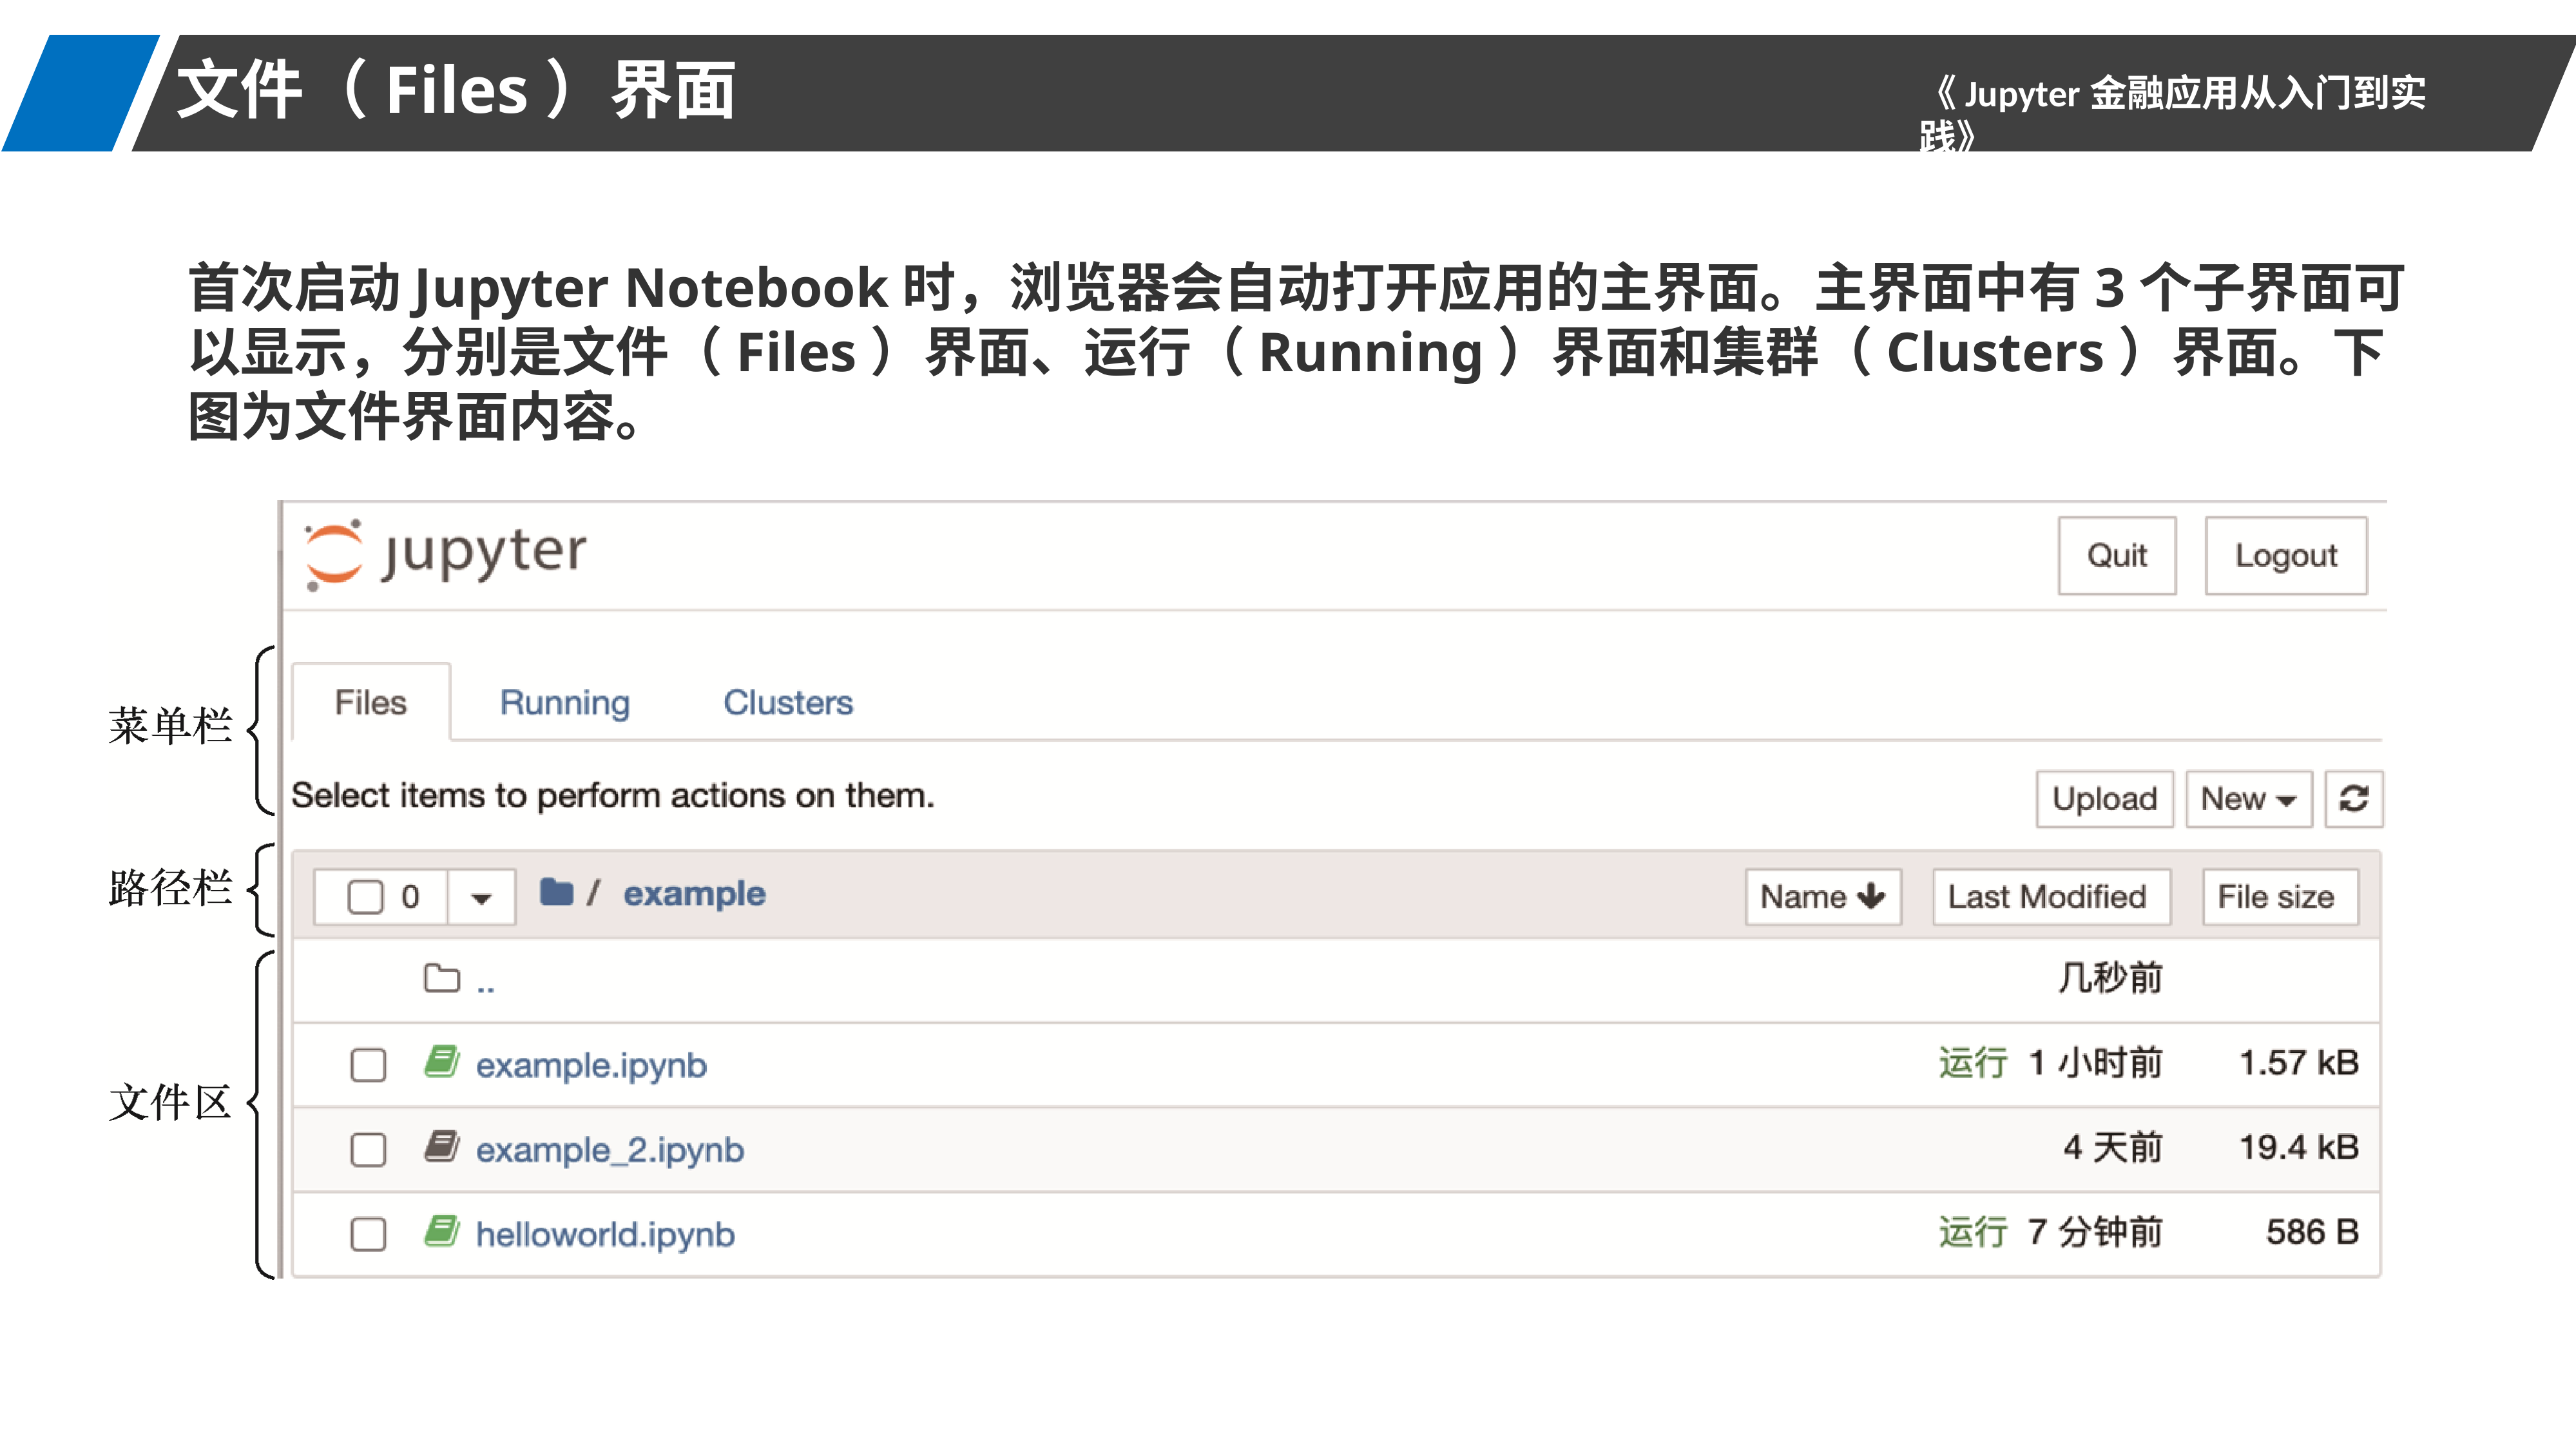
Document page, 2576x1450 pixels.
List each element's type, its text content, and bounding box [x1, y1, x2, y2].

text_box 文件（Files）界面 [166, 44, 763, 131]
picture [108, 500, 2388, 1280]
text_box 首次启动Jupyter Notebook时，浏览器会自动打开应用的主界面。主界面中有3个子界面可以显示，分别是文件（Files）界面、运行（Running）界面和集群（Clusters）界面。下图为文件界面内容。 [177, 249, 2440, 452]
